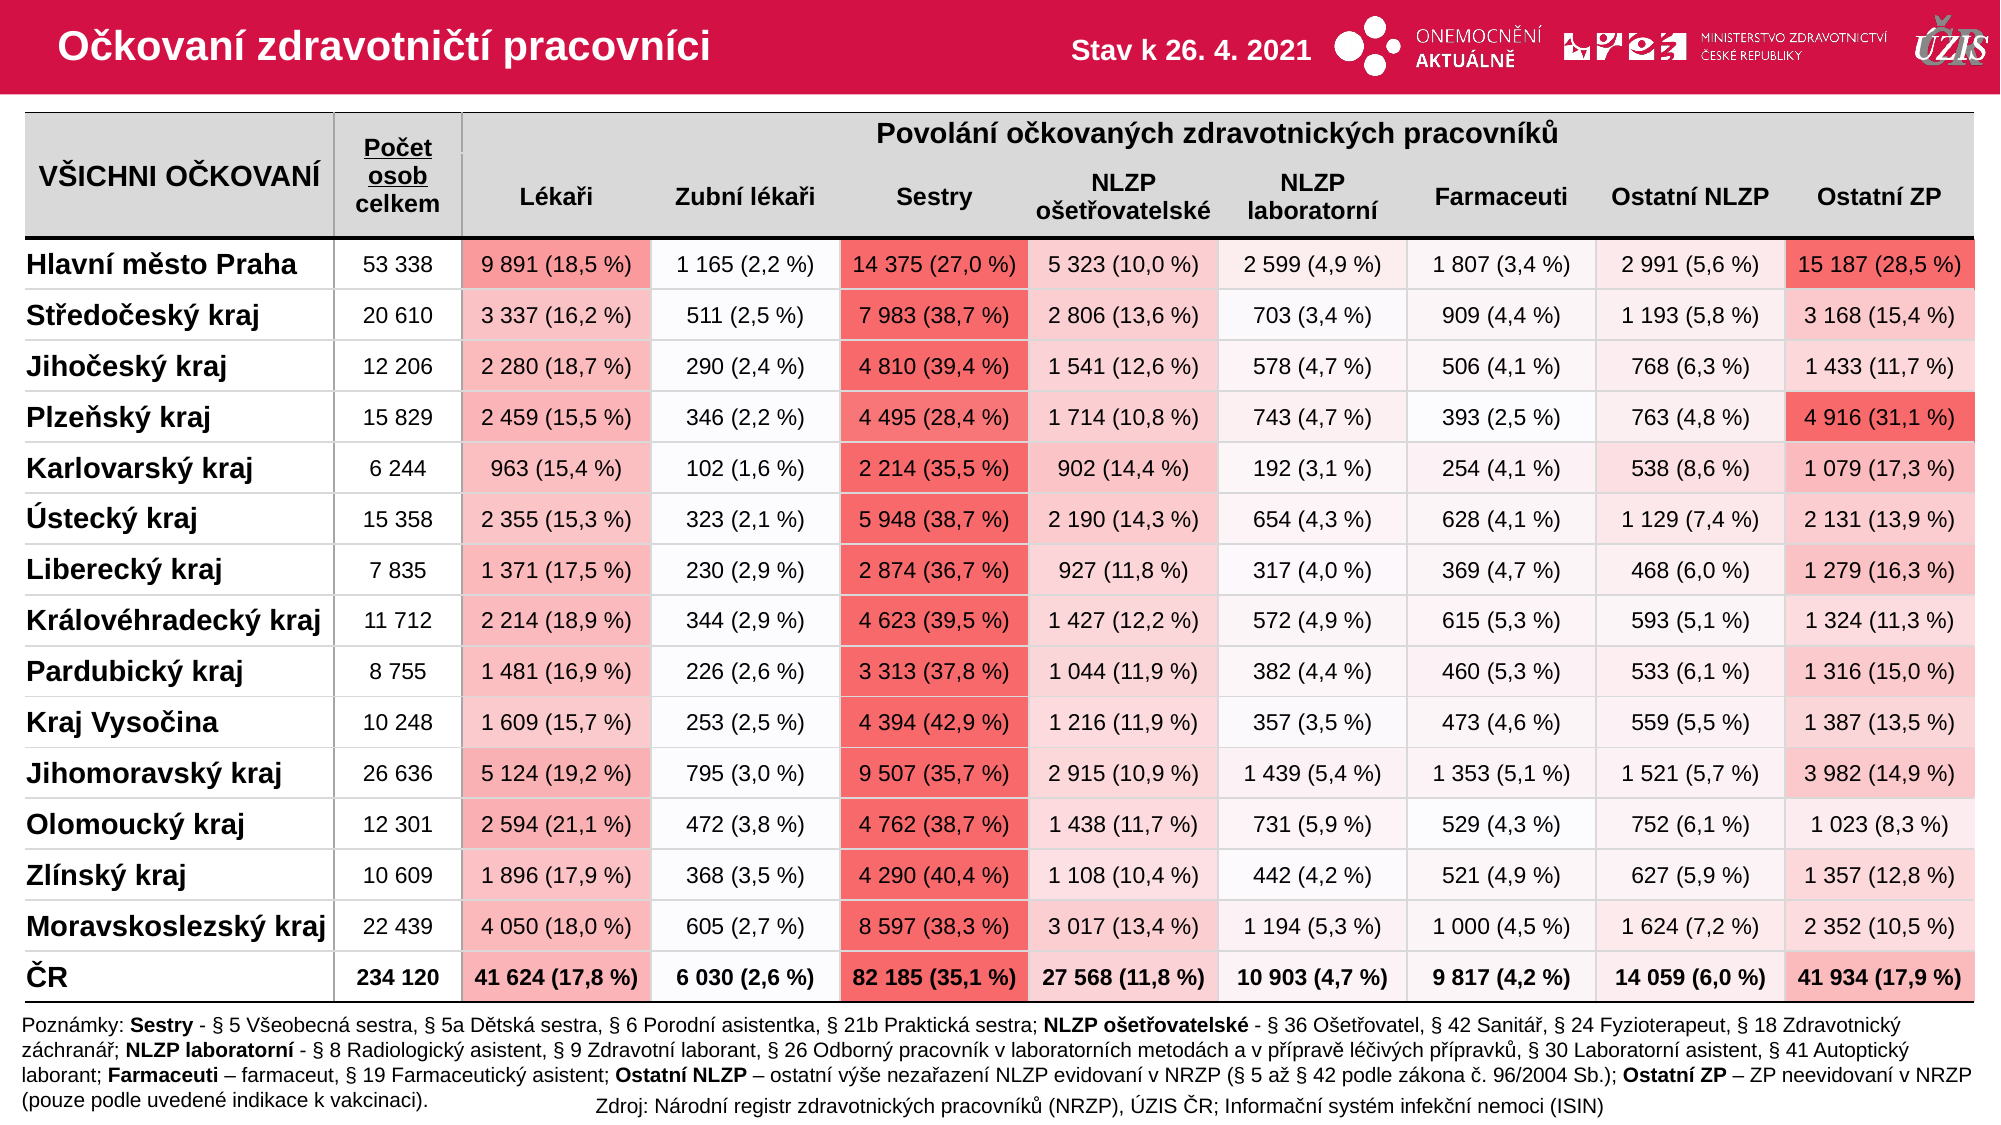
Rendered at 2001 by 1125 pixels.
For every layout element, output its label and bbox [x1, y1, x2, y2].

table_cell [463, 341, 650, 390]
table_cell [1030, 952, 1217, 1001]
table_cell [1219, 596, 1406, 645]
table_cell [335, 901, 461, 950]
table_cell [335, 341, 461, 390]
table_header [463, 113, 1974, 152]
table_cell [1408, 799, 1595, 848]
table_cell [1030, 154, 1217, 236]
table_cell [652, 596, 839, 645]
table_cell [1597, 443, 1784, 492]
table_cell [1597, 240, 1784, 288]
table_cell [25, 392, 333, 441]
table_cell [841, 290, 1028, 339]
title [42, 0, 1262, 95]
table_cell [652, 545, 839, 594]
table_cell [652, 901, 839, 950]
table_cell [1408, 545, 1595, 594]
table_cell [1219, 799, 1406, 848]
table_cell [335, 596, 461, 645]
table_cell [1597, 596, 1784, 645]
table_cell [1030, 748, 1217, 797]
table_cell [841, 697, 1028, 747]
table_cell [1030, 799, 1217, 848]
table_cell [841, 952, 1028, 1001]
table_cell [841, 341, 1028, 390]
table_cell [1408, 901, 1595, 950]
table_cell [25, 596, 333, 645]
table_cell [1597, 154, 1784, 236]
table_cell [463, 290, 650, 339]
table_cell [652, 799, 839, 848]
table_cell [1408, 443, 1595, 492]
table_cell [652, 748, 839, 797]
table_cell [841, 494, 1028, 543]
table_cell [1597, 392, 1784, 441]
table_cell [1219, 154, 1406, 236]
table_cell [1030, 290, 1217, 339]
table_cell [1408, 494, 1595, 543]
table_cell [463, 154, 650, 236]
table_cell [1219, 850, 1406, 899]
table_cell [1219, 647, 1406, 696]
table_cell [1597, 901, 1784, 950]
table_cell [335, 850, 461, 899]
table_cell [335, 952, 461, 1001]
table_cell [463, 952, 650, 1001]
table_cell [463, 392, 650, 441]
table_cell [1408, 392, 1595, 441]
table_cell [1030, 494, 1217, 543]
table_cell [25, 748, 333, 797]
table_cell [652, 341, 839, 390]
table_header [335, 113, 461, 236]
table_cell [1030, 596, 1217, 645]
table_cell [1219, 392, 1406, 441]
table_cell [1030, 341, 1217, 390]
table_cell [1408, 850, 1595, 899]
table_cell [1597, 290, 1784, 339]
table_cell [463, 697, 650, 747]
table_cell [1030, 697, 1217, 747]
table_cell [335, 392, 461, 441]
table_cell [335, 697, 461, 747]
table_cell [1030, 392, 1217, 441]
table_cell [25, 697, 333, 747]
table_cell [1597, 799, 1784, 848]
table_cell [463, 494, 650, 543]
table_cell [1030, 901, 1217, 950]
table_cell [25, 545, 333, 594]
table_cell [25, 850, 333, 899]
table_cell [25, 341, 333, 390]
table_cell [25, 901, 333, 950]
table_cell [463, 748, 650, 797]
table_cell [1030, 240, 1217, 288]
table_cell [335, 799, 461, 848]
table_cell [1219, 494, 1406, 543]
table_cell [652, 240, 839, 288]
table_cell [652, 952, 839, 1001]
table_cell [652, 290, 839, 339]
picture [1563, 31, 1888, 60]
table_cell [1408, 290, 1595, 339]
table_cell [335, 290, 461, 339]
table_cell [652, 850, 839, 899]
table_cell [841, 901, 1028, 950]
table_cell [1030, 443, 1217, 492]
table_cell [1597, 952, 1784, 1001]
table_cell [463, 799, 650, 848]
table_cell [25, 494, 333, 543]
table_cell [841, 647, 1028, 696]
table_cell [841, 443, 1028, 492]
table_cell [1786, 154, 1974, 236]
table_cell [1597, 494, 1784, 543]
table_cell [25, 799, 333, 848]
table_cell [1786, 290, 1975, 1002]
table_cell [463, 647, 650, 696]
table_cell [1408, 240, 1595, 288]
table_cell [1408, 748, 1595, 797]
table_cell [1408, 341, 1595, 390]
table_cell [841, 240, 1028, 288]
table_cell [652, 154, 839, 236]
table_cell [463, 596, 650, 645]
table_cell [1597, 647, 1784, 696]
table_header [25, 113, 333, 236]
table_cell [1597, 697, 1784, 747]
table_cell [335, 545, 461, 594]
table_cell [1597, 850, 1784, 899]
table_cell [841, 545, 1028, 594]
table_cell [1219, 290, 1406, 339]
table_cell [25, 443, 333, 492]
table_cell [1408, 647, 1595, 696]
table_cell [841, 596, 1028, 645]
table_cell [335, 748, 461, 797]
picture [1334, 16, 1542, 76]
table_cell [652, 392, 839, 441]
table_cell [463, 443, 650, 492]
table_cell [335, 240, 461, 288]
table_cell [841, 850, 1028, 899]
table_cell [652, 647, 839, 696]
table_cell [1597, 341, 1784, 390]
text_box [6, 1004, 1993, 1125]
table_cell [1219, 748, 1406, 797]
table_cell [652, 443, 839, 492]
table_cell [1786, 240, 1974, 288]
table_cell [1597, 545, 1784, 594]
table_cell [1219, 545, 1406, 594]
table_cell [1219, 443, 1406, 492]
table_cell [335, 443, 461, 492]
table_cell [652, 697, 839, 747]
table_cell [841, 748, 1028, 797]
table_cell [1219, 240, 1406, 288]
picture [1915, 15, 1989, 66]
table_cell [652, 494, 839, 543]
table_cell [25, 647, 333, 696]
table_cell [335, 647, 461, 696]
table_cell [841, 154, 1028, 236]
table_cell [463, 545, 650, 594]
table_cell [841, 799, 1028, 848]
table_cell [1219, 341, 1406, 390]
table_cell [1597, 748, 1784, 797]
table_cell [1030, 647, 1217, 696]
table_cell [1030, 545, 1217, 594]
table_cell [25, 952, 333, 1001]
table_cell [25, 290, 333, 339]
table_cell [1408, 952, 1595, 1001]
table_cell [1219, 697, 1406, 747]
table_cell [463, 901, 650, 950]
table_cell [463, 240, 650, 288]
table_cell [25, 240, 333, 288]
table_cell [1408, 697, 1595, 747]
table_cell [463, 850, 650, 899]
table_cell [841, 392, 1028, 441]
table_cell [1408, 154, 1595, 236]
text_box [1056, 23, 1340, 74]
table_cell [1219, 901, 1406, 950]
table_cell [1030, 850, 1217, 899]
table_cell [1219, 952, 1406, 1001]
table_cell [335, 494, 461, 543]
table_cell [1408, 596, 1595, 645]
